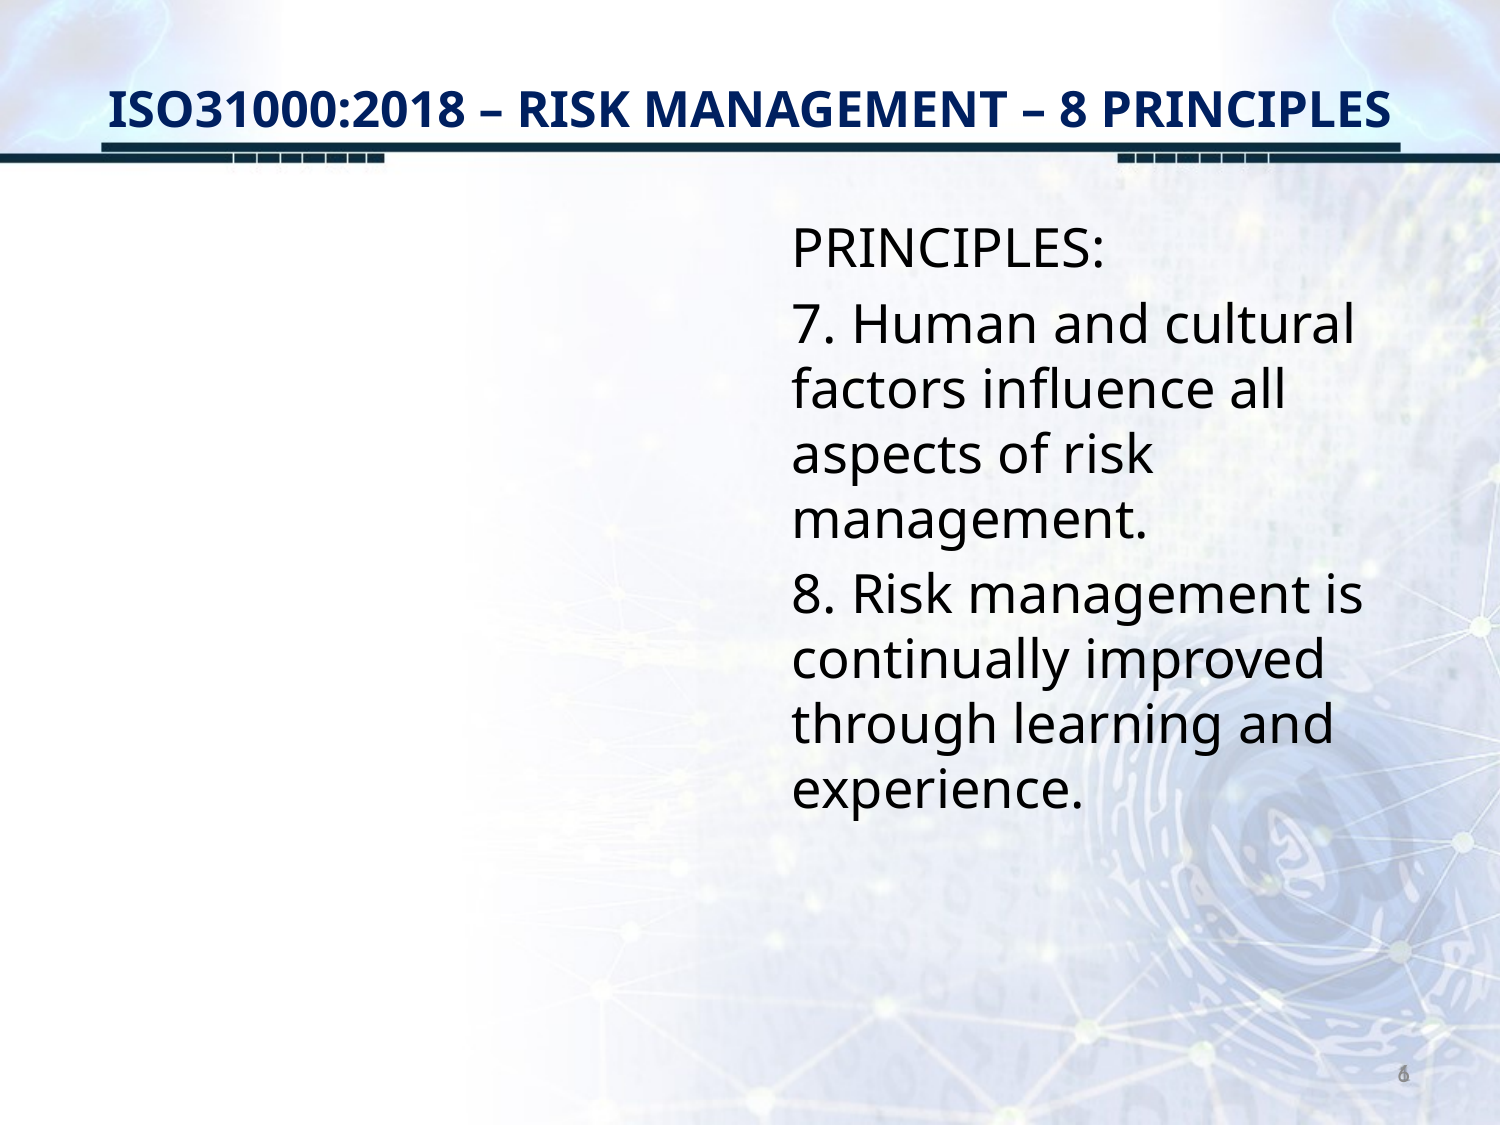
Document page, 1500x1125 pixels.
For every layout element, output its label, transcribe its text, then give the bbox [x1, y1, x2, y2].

slide_number 6 [1074, 1042, 1425, 1103]
list PRINCIPLES: 7. Human and cultural factors influence all aspects of risk management. 8. Risk management is continually improved through learning and experience. [776, 205, 1432, 1023]
picture [0, 0, 1500, 1125]
title ISO31000:2018 – RISK MANAGEMENT – 8 PRINCIPLES [75, 34, 1425, 182]
